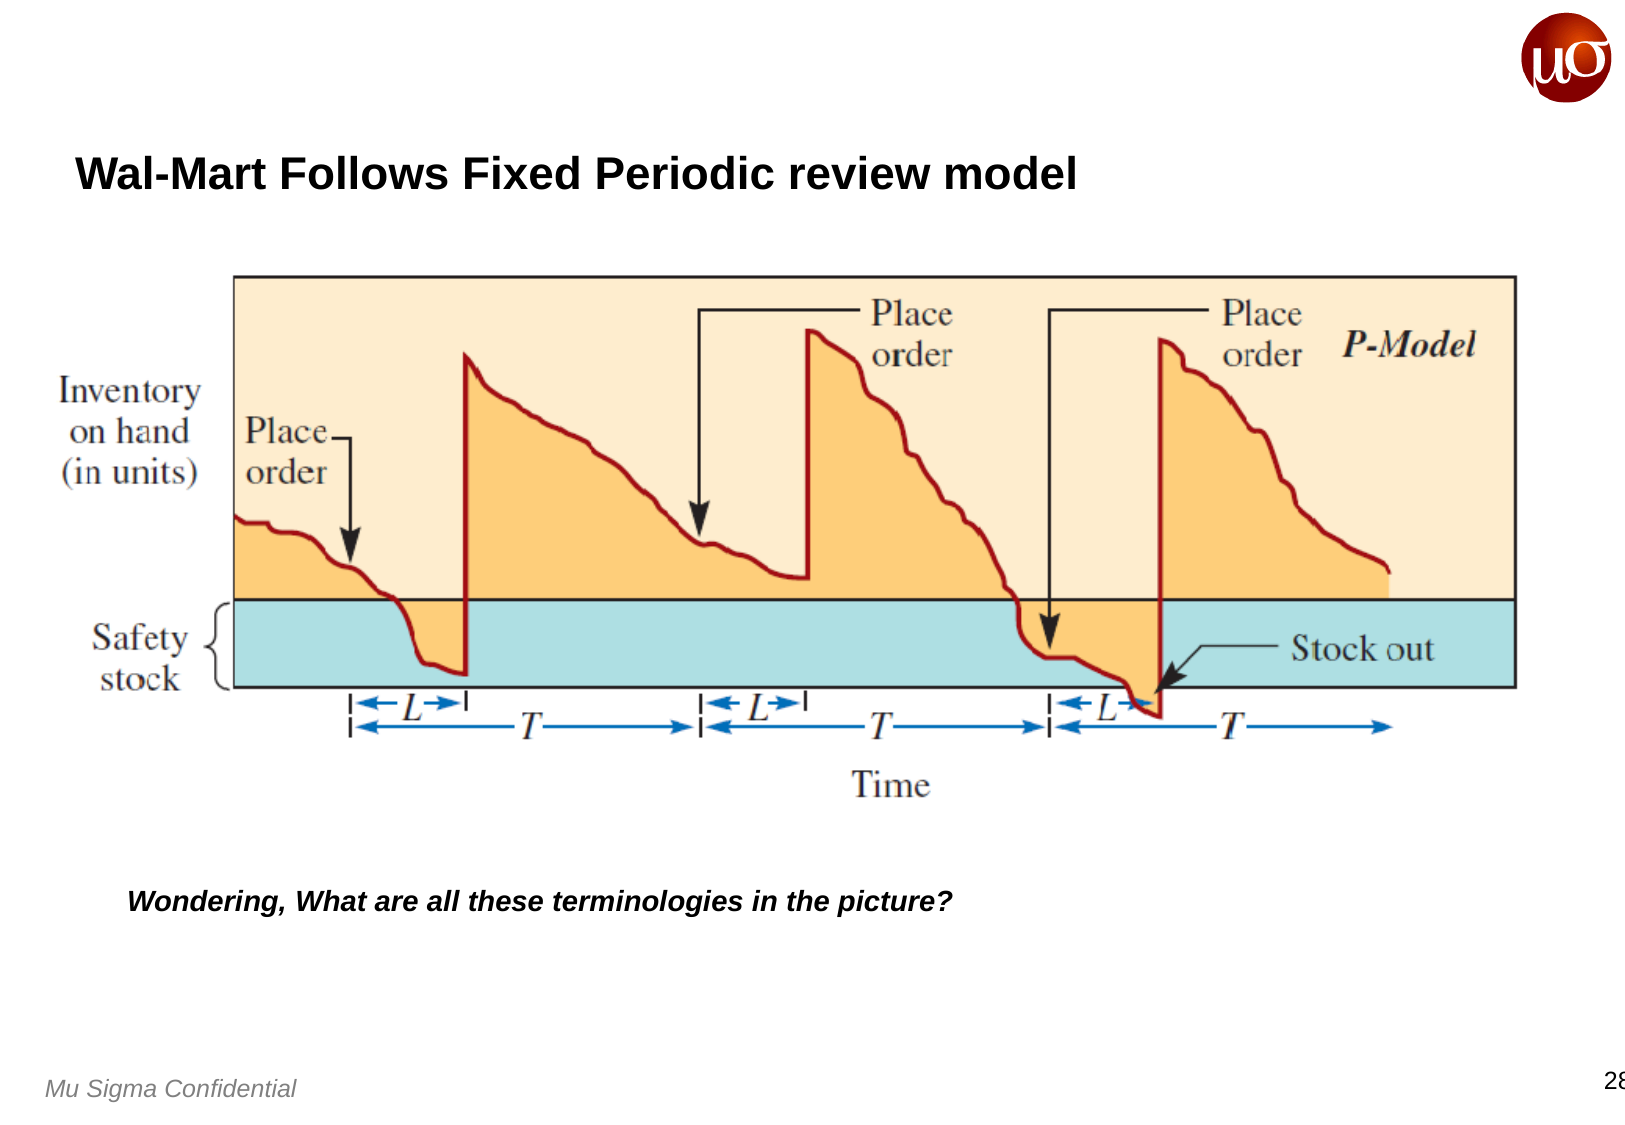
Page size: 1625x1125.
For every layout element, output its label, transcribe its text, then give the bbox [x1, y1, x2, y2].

title Wal-Mart Follows Fixed Periodic review model [74, 62, 1550, 201]
picture [16, 235, 1608, 813]
picture [1516, 12, 1615, 103]
text_box Wondering, What are all these terminologies in the picture? [112, 874, 1588, 960]
